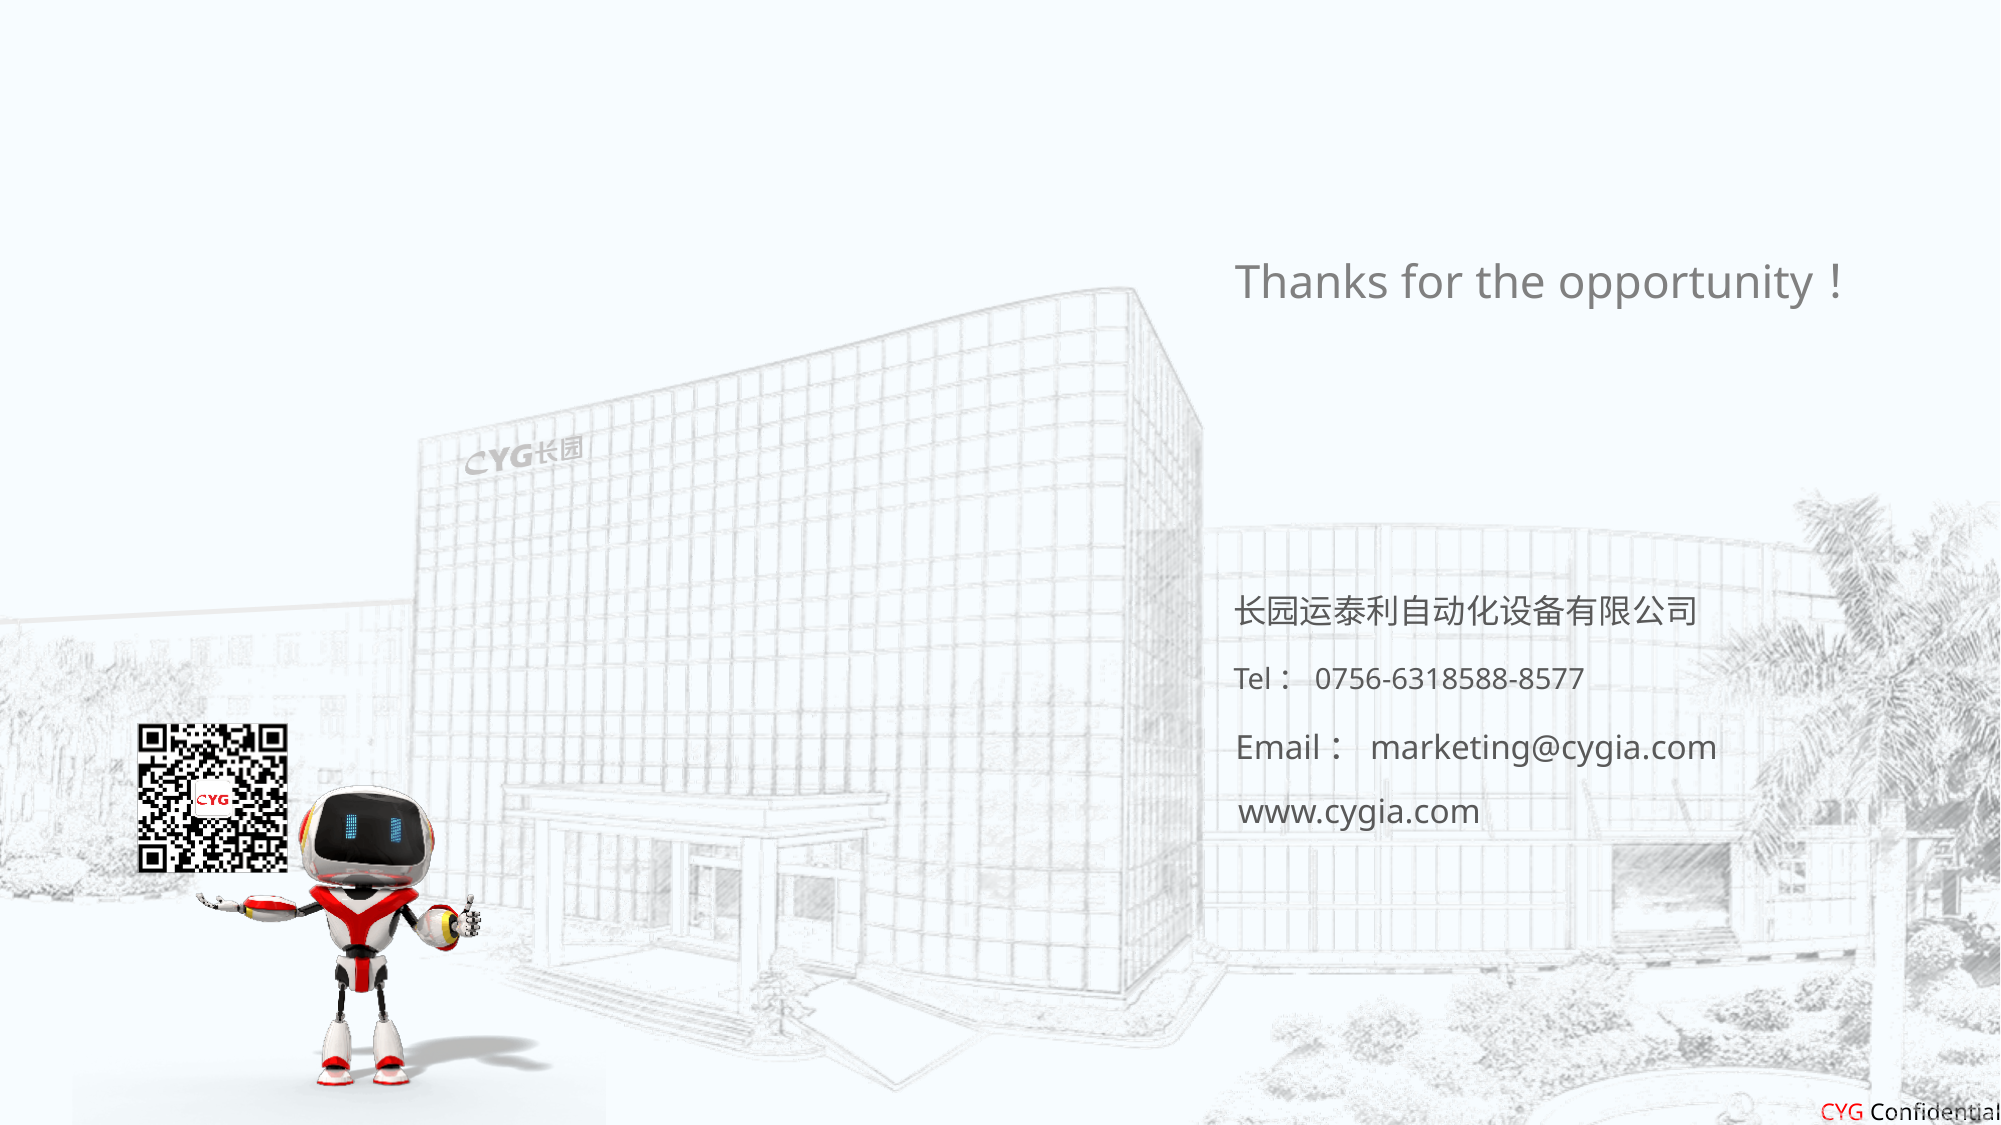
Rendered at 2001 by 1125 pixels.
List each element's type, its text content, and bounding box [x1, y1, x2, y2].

text_box Tel：0756-6318588-8577 [1218, 652, 1730, 703]
text_box Email：marketing@cygia.com [1220, 718, 1915, 774]
picture [0, 74, 2001, 1125]
text_box Thanks for the opportunity！ [1219, 245, 1886, 315]
text_box 长园运泰利自动化设备有限公司 [1218, 583, 1825, 638]
text_box www.cygia.com [1223, 782, 1734, 838]
